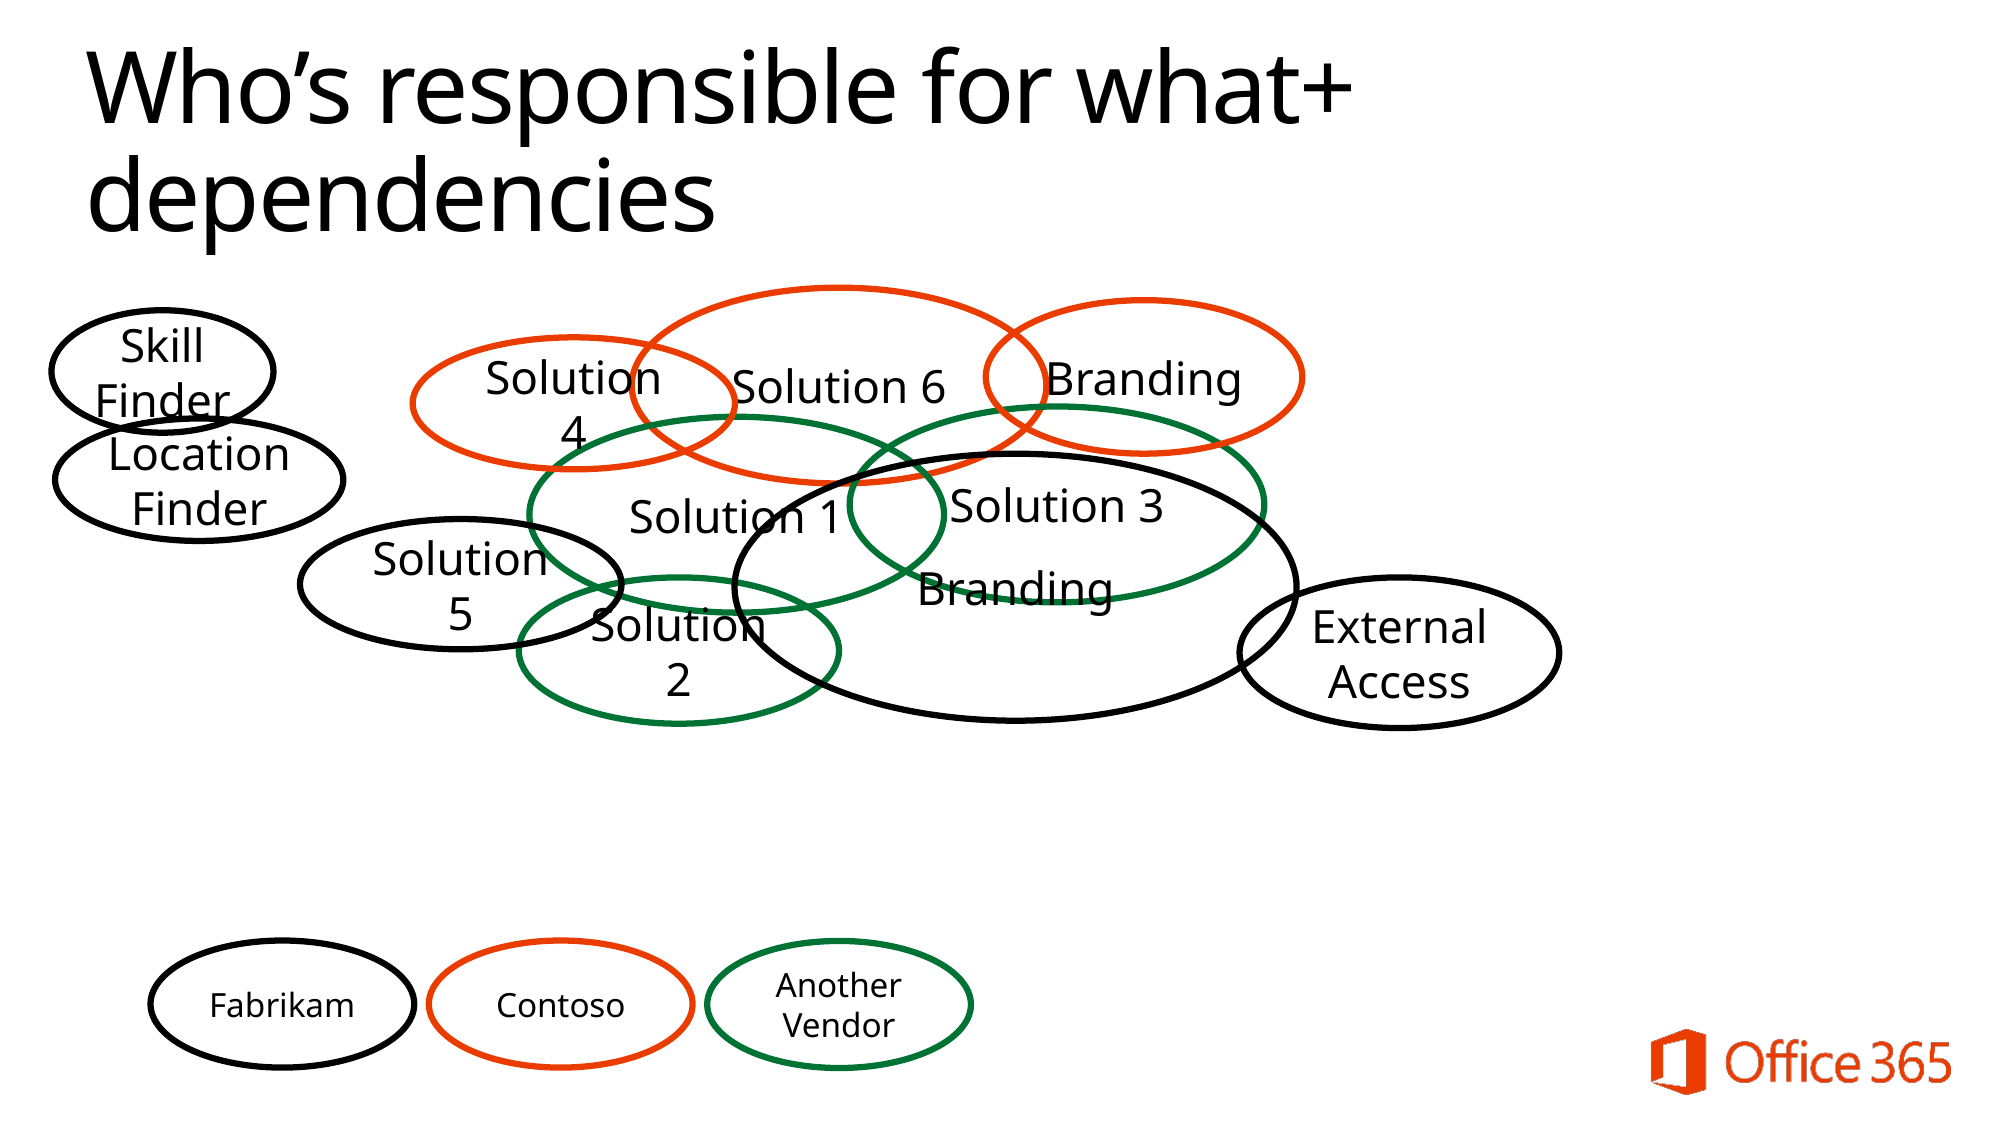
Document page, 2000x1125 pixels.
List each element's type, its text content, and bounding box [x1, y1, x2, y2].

text_box Solution 6 [650, 286, 1014, 446]
text_box Solution 5 [299, 518, 623, 651]
text_box Fabrikam [149, 939, 416, 1069]
text_box Solution 3 [858, 409, 1266, 522]
text_box Branding [984, 299, 1304, 455]
text_box Solution 4 [411, 336, 736, 471]
text_box External Access [1238, 576, 1561, 729]
text_box Skill Finder [50, 309, 275, 428]
text_box Branding [733, 452, 1298, 722]
text_box Contoso [428, 939, 694, 1069]
text_box Location Finder [54, 417, 345, 542]
text_box Another Vendor [706, 940, 972, 1069]
picture [1622, 1000, 1978, 1124]
title Who’s responsible for what+ dependencies [85, 37, 1914, 161]
text_box Solution 2 [517, 576, 822, 725]
text_box Solution 1 [528, 415, 887, 581]
